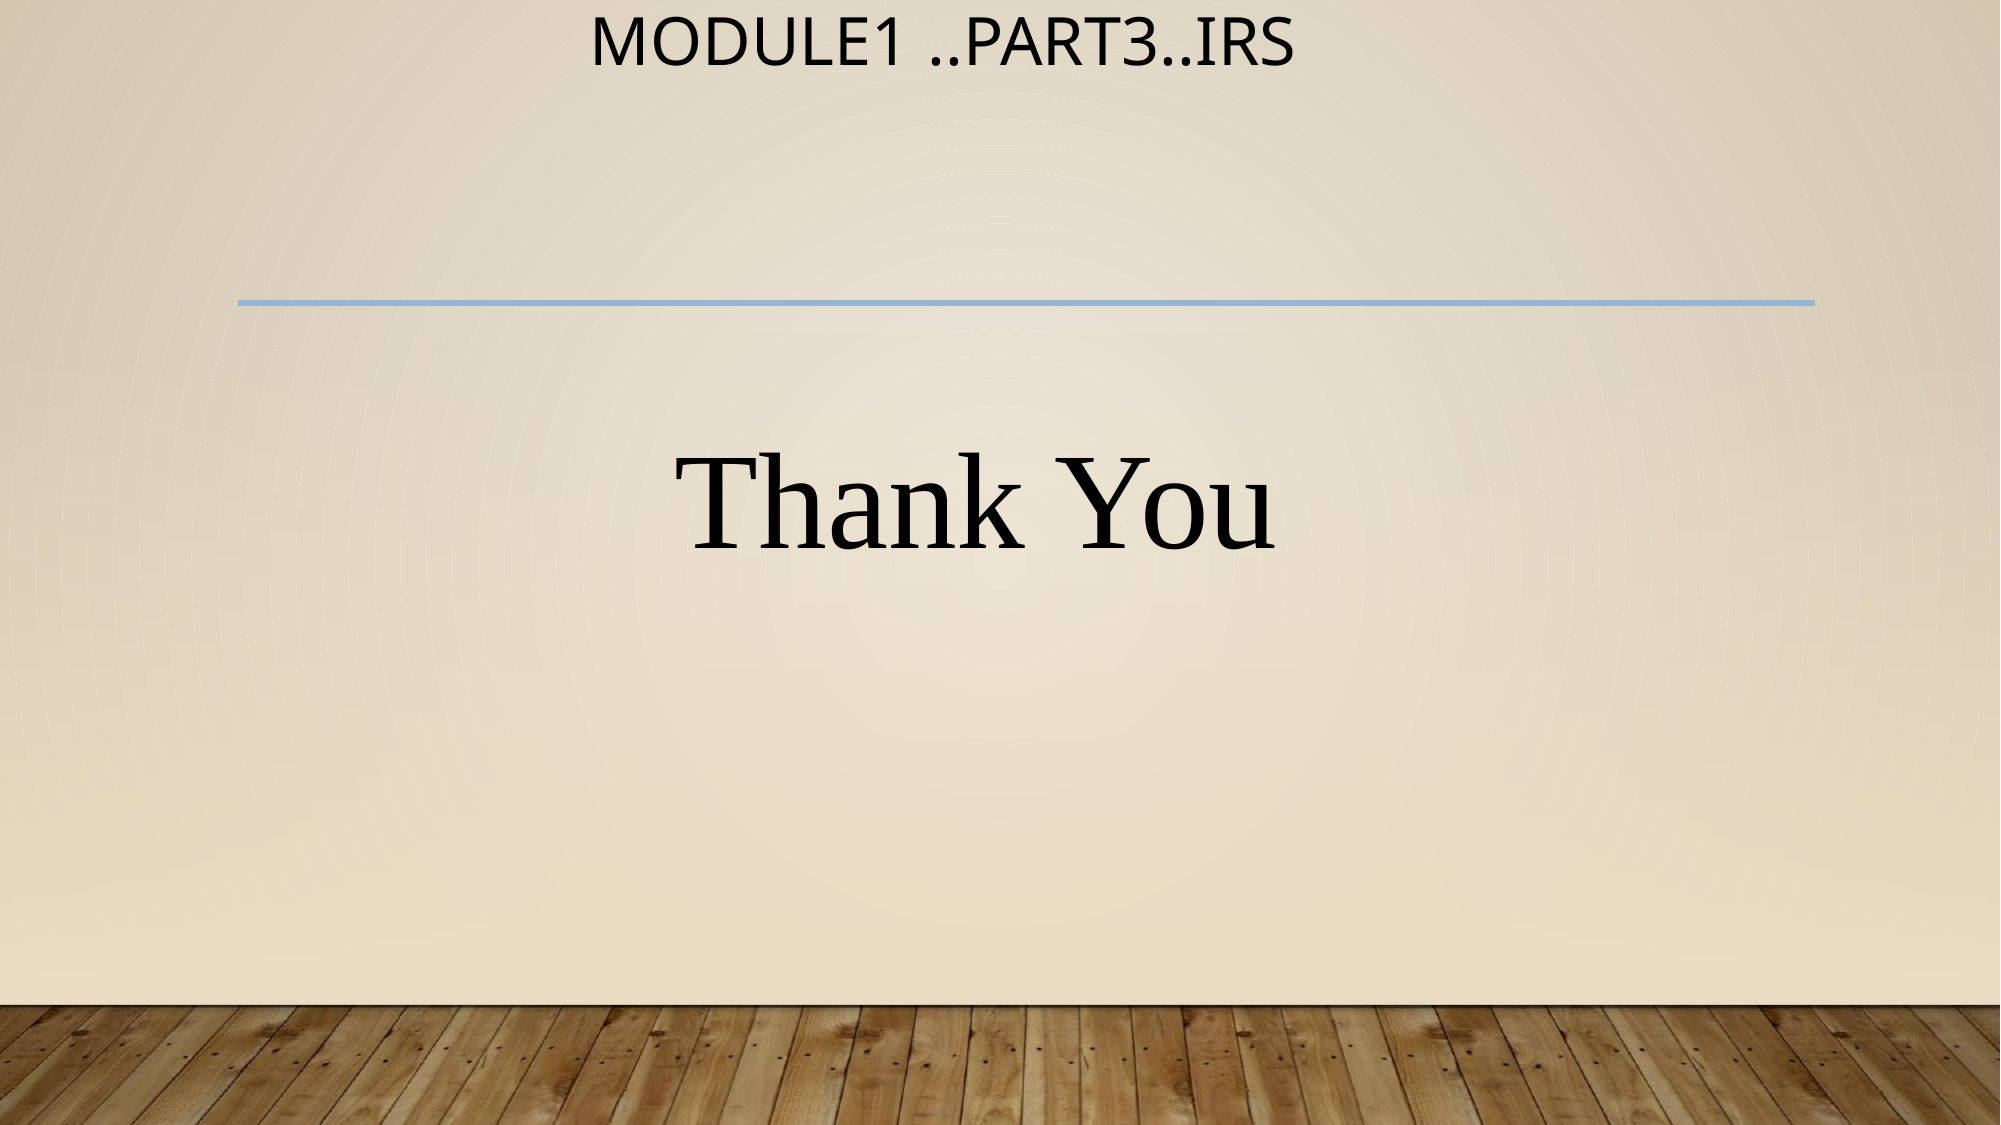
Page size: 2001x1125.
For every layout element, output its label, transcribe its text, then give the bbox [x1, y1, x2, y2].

title MODULE1 ..PART3..IRS [212, 0, 1788, 69]
list Thank You [65, 69, 1946, 997]
picture [0, 1005, 2000, 1125]
